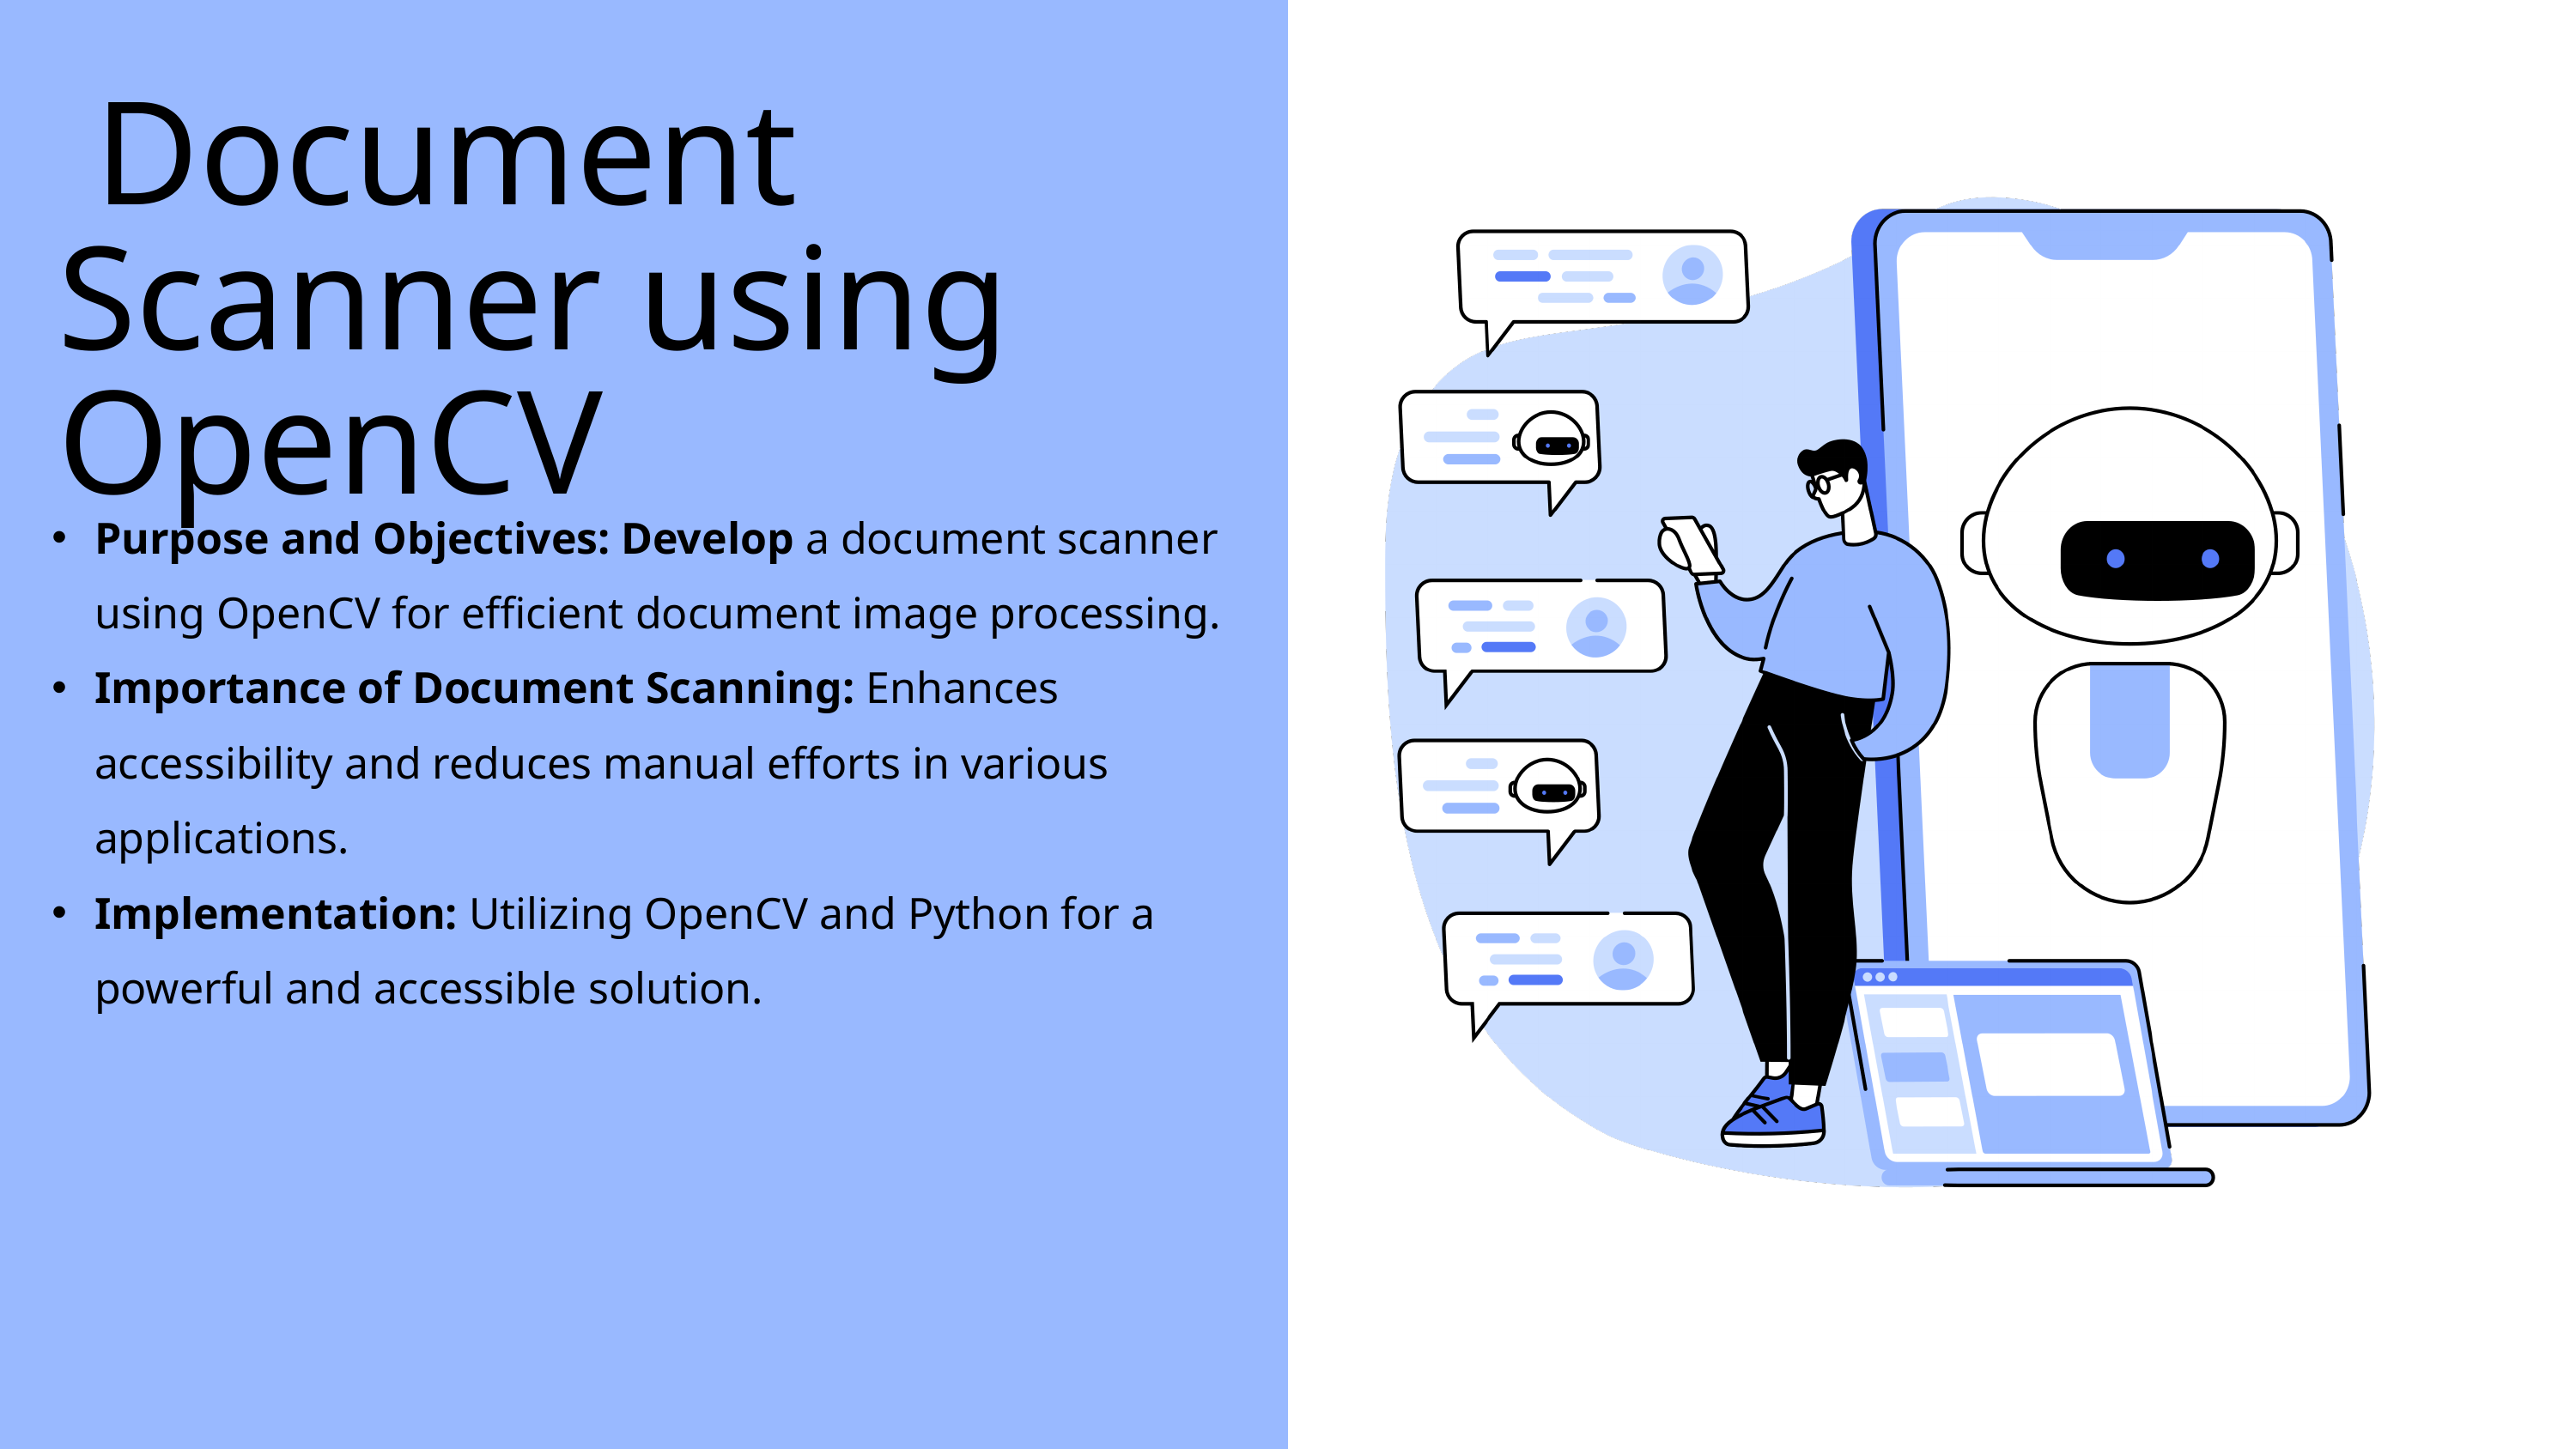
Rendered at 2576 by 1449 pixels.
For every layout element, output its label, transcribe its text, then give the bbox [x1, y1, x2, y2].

text_box Purpose and Objectives: Develop a document scanner using OpenCV for efficient document image processing. Importance of Document Scanning: Enhances accessibility and reduces manual efforts in various applications. Implementation: Utilizing OpenCV and Python for a powerful and accessible solution. [9, 487, 1256, 1013]
text_box Document Scanner using OpenCV [58, 88, 1236, 523]
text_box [1287, 0, 2576, 1449]
